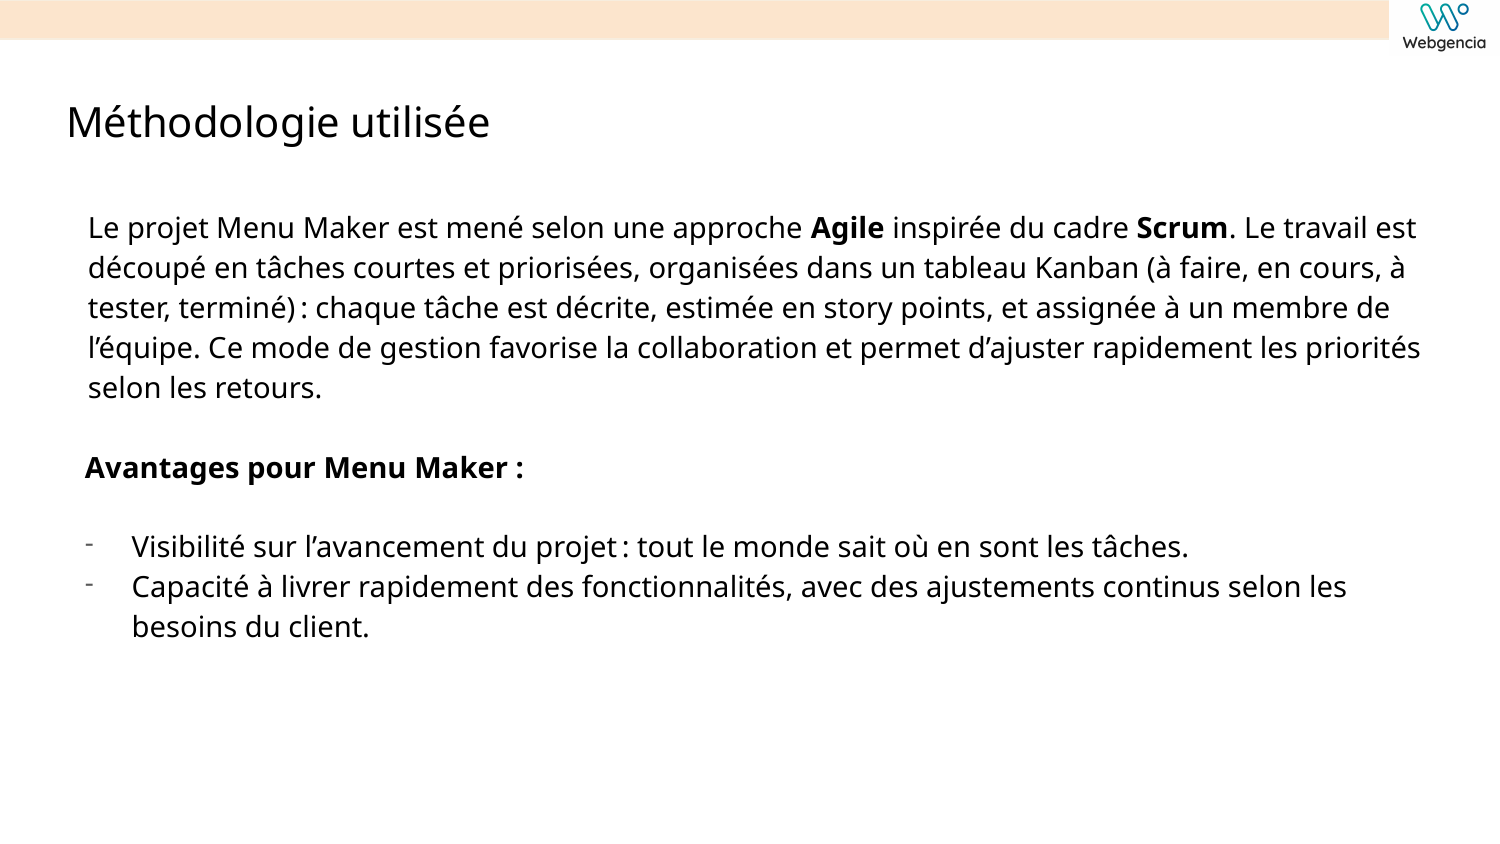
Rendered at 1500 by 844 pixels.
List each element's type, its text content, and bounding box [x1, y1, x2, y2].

title Méthodologie utilisée [51, 72, 1449, 167]
list Le projet Menu Maker est mené selon une approche Agile inspirée du cadre Scrum. Le travail est découpé en tâches courtes et priorisées, organisées dans un tableau Kanban (à faire, en cours, à tester, terminé) : chaque tâche est décrite, estimée en story points, et assignée à un membre de l’équipe. Ce mode de gestion favorise la collaboration et permet d’ajuster rapidement les priorités selon les retours. Avantages pour Menu Maker : Visibilité sur l’avancement du projet : tout le monde sait où en sont les tâches. Capacité à livrer rapidement des fonctionnalités, avec des ajustements continus selon les besoins du client. [51, 189, 1449, 750]
text_box [0, 0, 1387, 40]
picture [1389, 0, 1500, 57]
